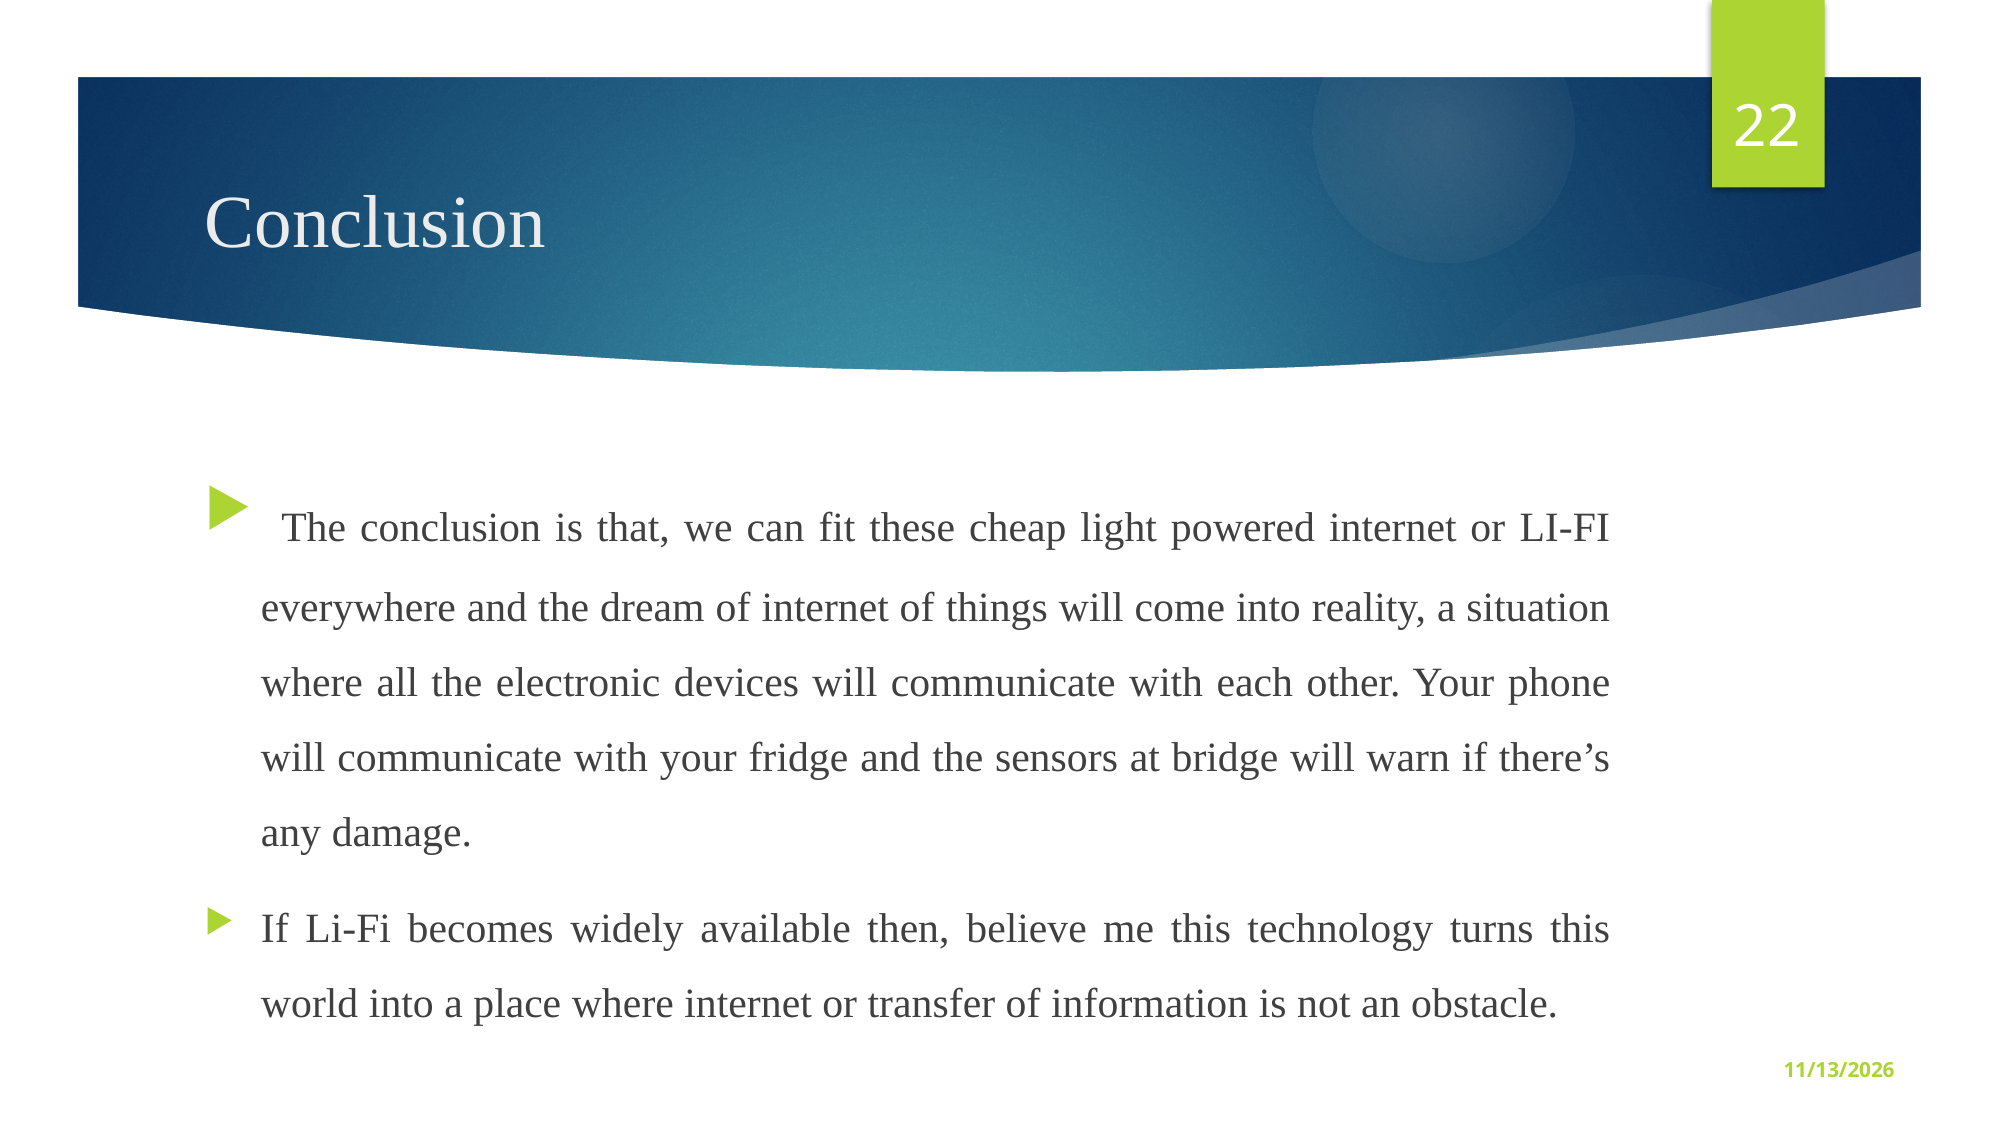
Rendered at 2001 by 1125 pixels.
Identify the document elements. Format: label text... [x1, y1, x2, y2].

list The conclusion is that, we can fit these cheap light powered internet or LI-FI everywhere and the dream of internet of things will come into reality, a situation where all the electronic devices will communicate with each other. Your phone will communicate with your fridge and the sensors at bridge will warn if there’s any damage. If Li-Fi becomes widely available then, believe me this technology turns this world into a place where internet or transfer of information is not an obstacle. [189, 427, 1627, 988]
title Conclusion [189, 159, 1627, 276]
slide_number 22 [1698, 48, 1836, 175]
slide_number 25-May-20 [1747, 1048, 1910, 1099]
